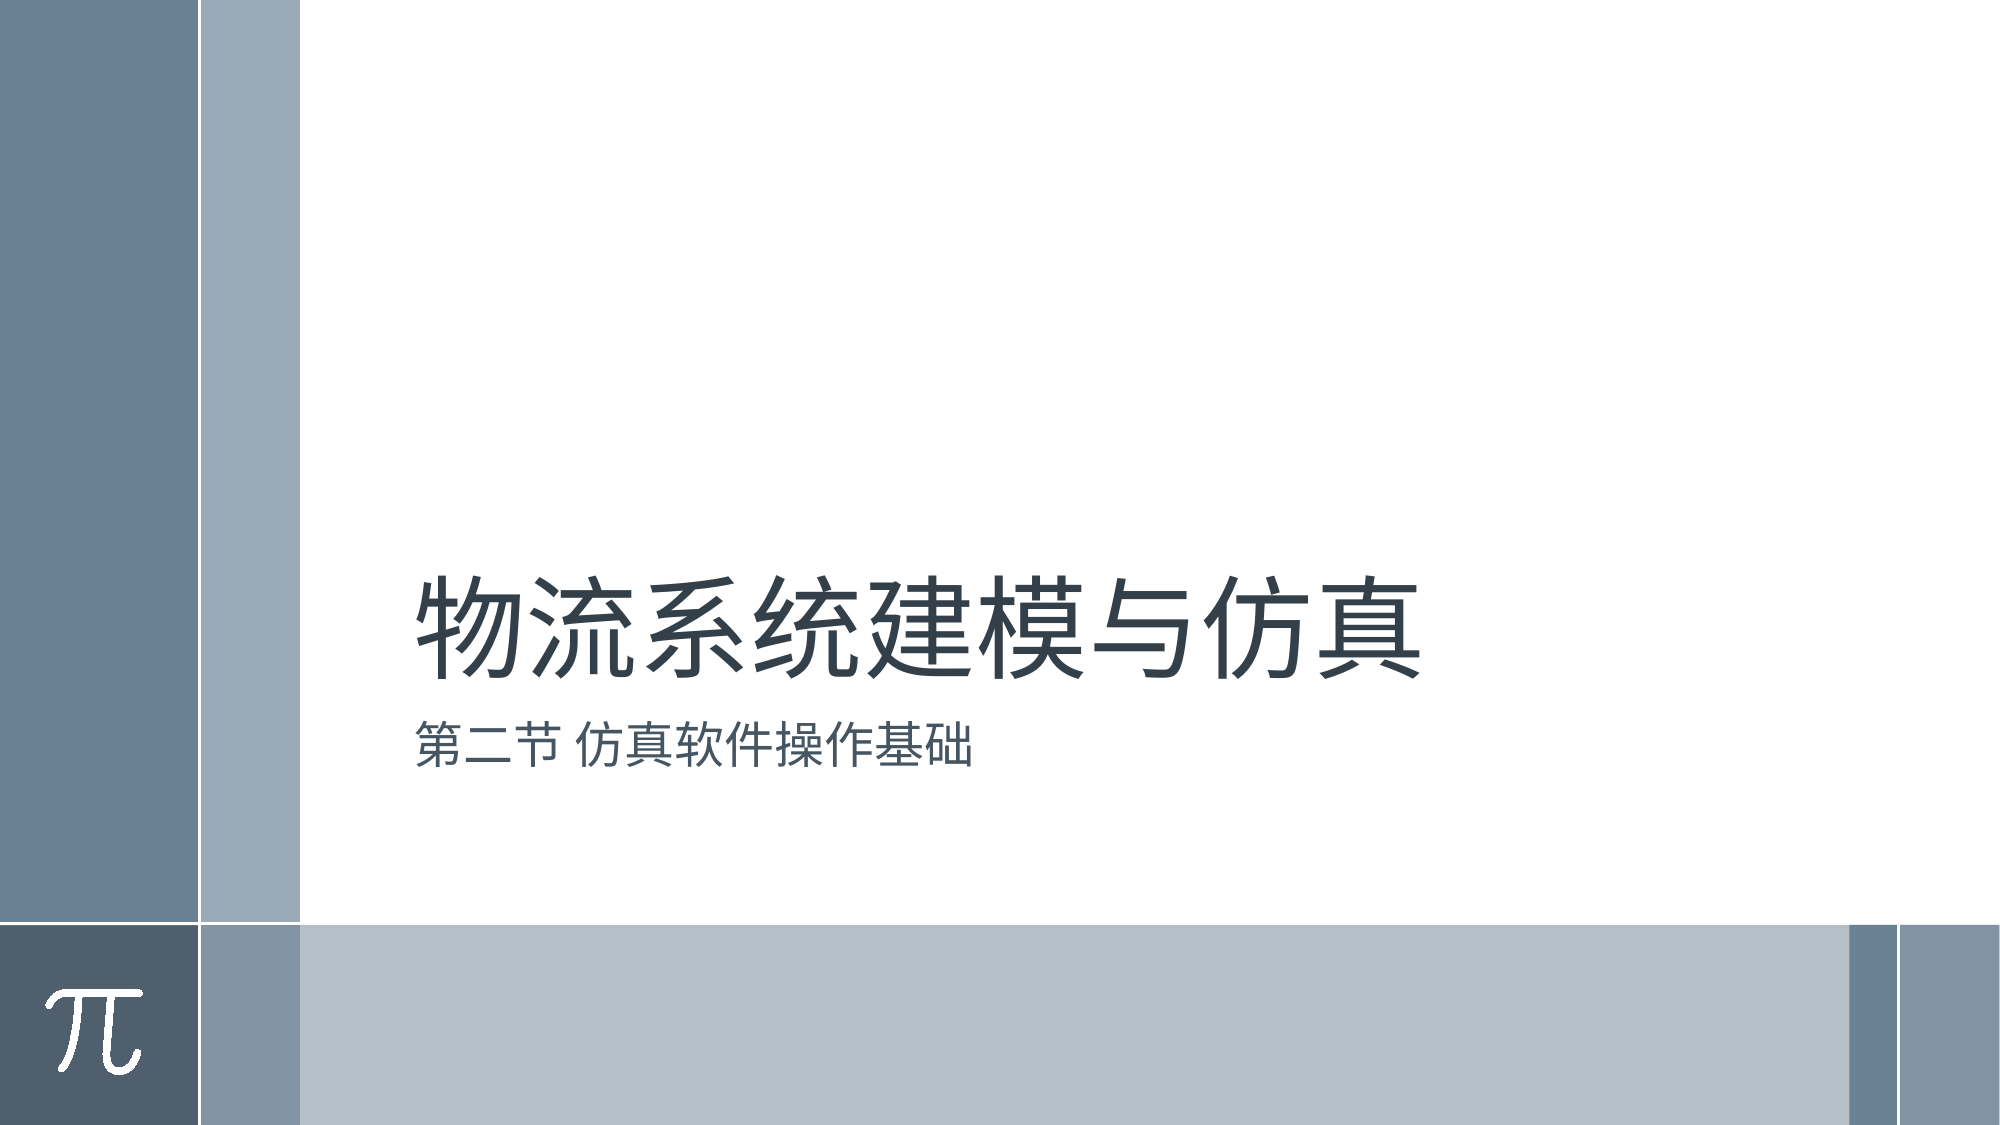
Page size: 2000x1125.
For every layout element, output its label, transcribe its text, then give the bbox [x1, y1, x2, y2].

title 物流系统建模与仿真 [398, 262, 1765, 703]
subtitle 第二节 仿真软件操作基础 [398, 712, 1632, 896]
